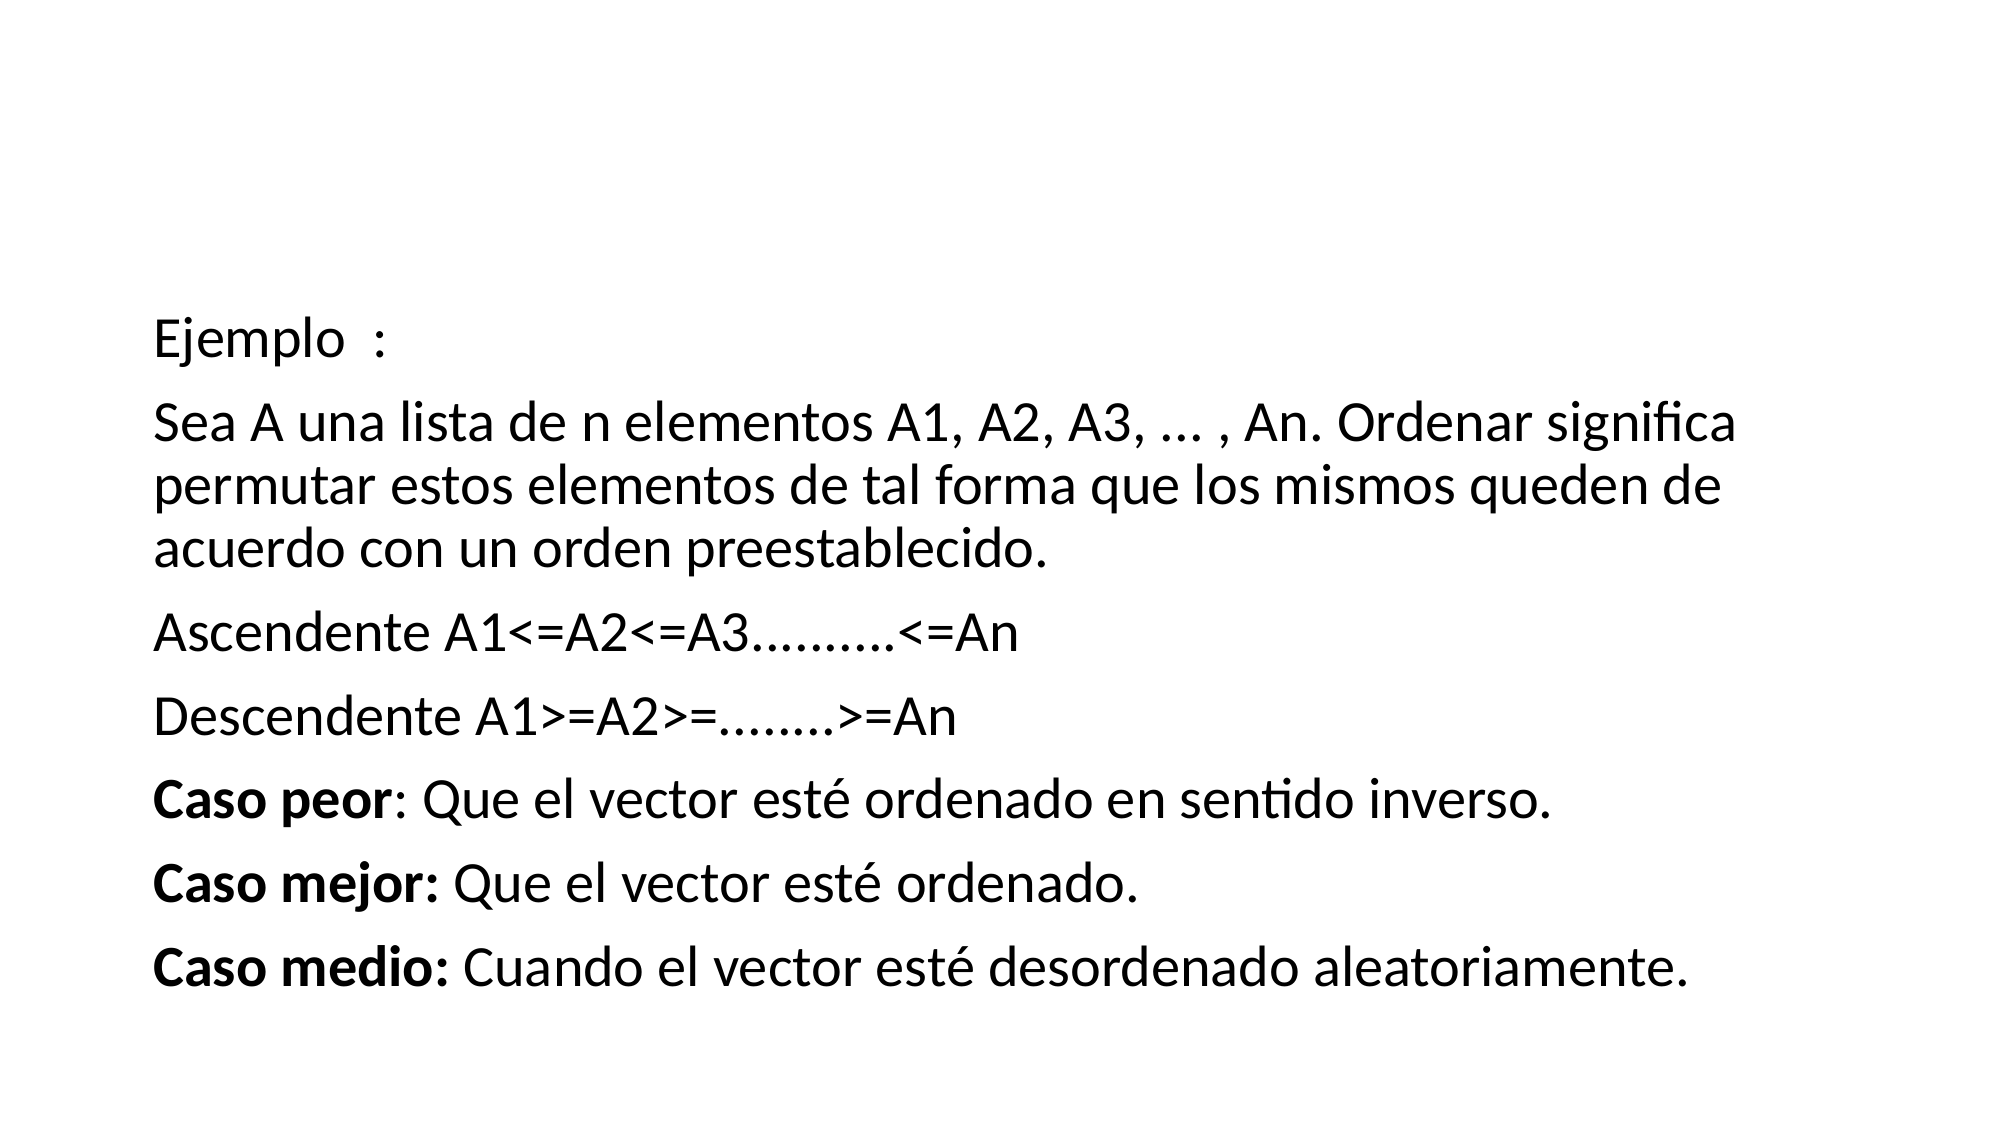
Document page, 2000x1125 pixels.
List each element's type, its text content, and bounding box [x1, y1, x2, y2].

list Ejemplo : Sea A una lista de n elementos A1, A2, A3, ... , An. Ordenar significa permutar estos elementos de tal forma que los mismos queden de acuerdo con un orden preestablecido. Ascendente A1<=A2<=A3..........<=An Descendente A1>=A2>=........>=An Caso peor: Que el vector esté ordenado en sentido inverso. Caso mejor: Que el vector esté ordenado. Caso medio: Cuando el vector esté desordenado aleatoriamente. [138, 299, 1864, 1014]
